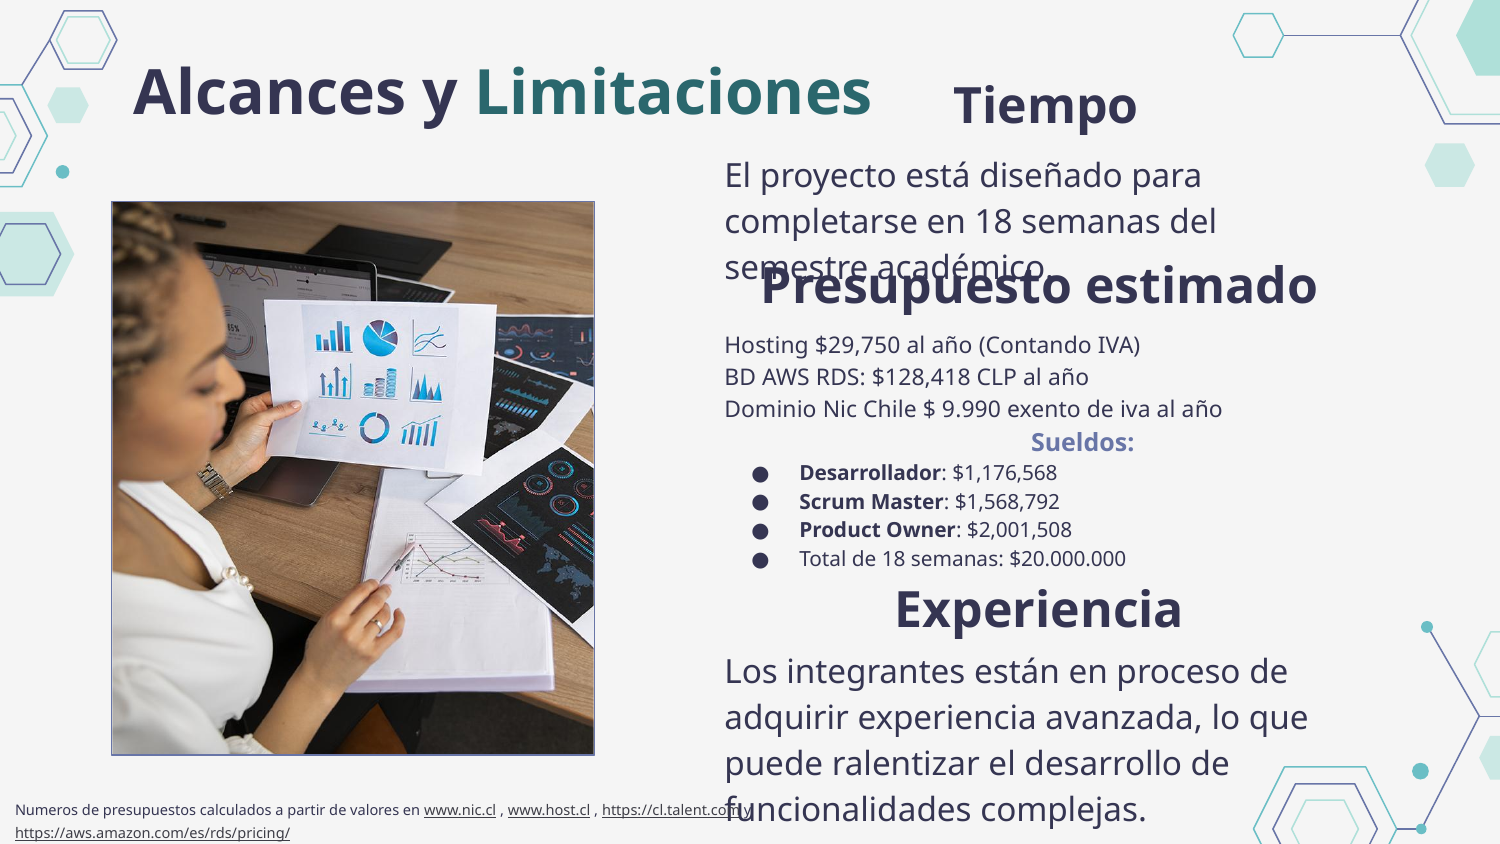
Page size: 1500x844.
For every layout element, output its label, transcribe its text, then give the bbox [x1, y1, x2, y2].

title Alcances y Limitaciones [118, 37, 927, 132]
title Presupuesto estimado [709, 239, 1383, 311]
title Tiempo [709, 60, 1383, 149]
subtitle El proyecto está diseñado para completarse en 18 semanas del semestre académico. [709, 149, 1383, 239]
subtitle Numeros de presupuestos calculados a partir de valores en www.nic.cl , www.host.cl , https://cl.talent.com y https://aws.amazon.com/es/rds/pricing/ [0, 783, 948, 844]
picture [111, 202, 594, 755]
title Experiencia [709, 575, 1383, 629]
subtitle Los integrantes están en proceso de adquirir experiencia avanzada, lo que puede ralentizar el desarrollo de funcionalidades complejas. [709, 629, 1421, 844]
subtitle Hosting $29,750 al año (Contando IVA) BD AWS RDS: $128,418 CLP al año Dominio Nic Chile $ 9.990 exento de iva al año Sueldos: Desarrollador: $1,176,568 Scrum Master: $1,568,792 Product Owner: $2,001,508 Total de 18 semanas: $20.000.000 [709, 311, 1457, 832]
